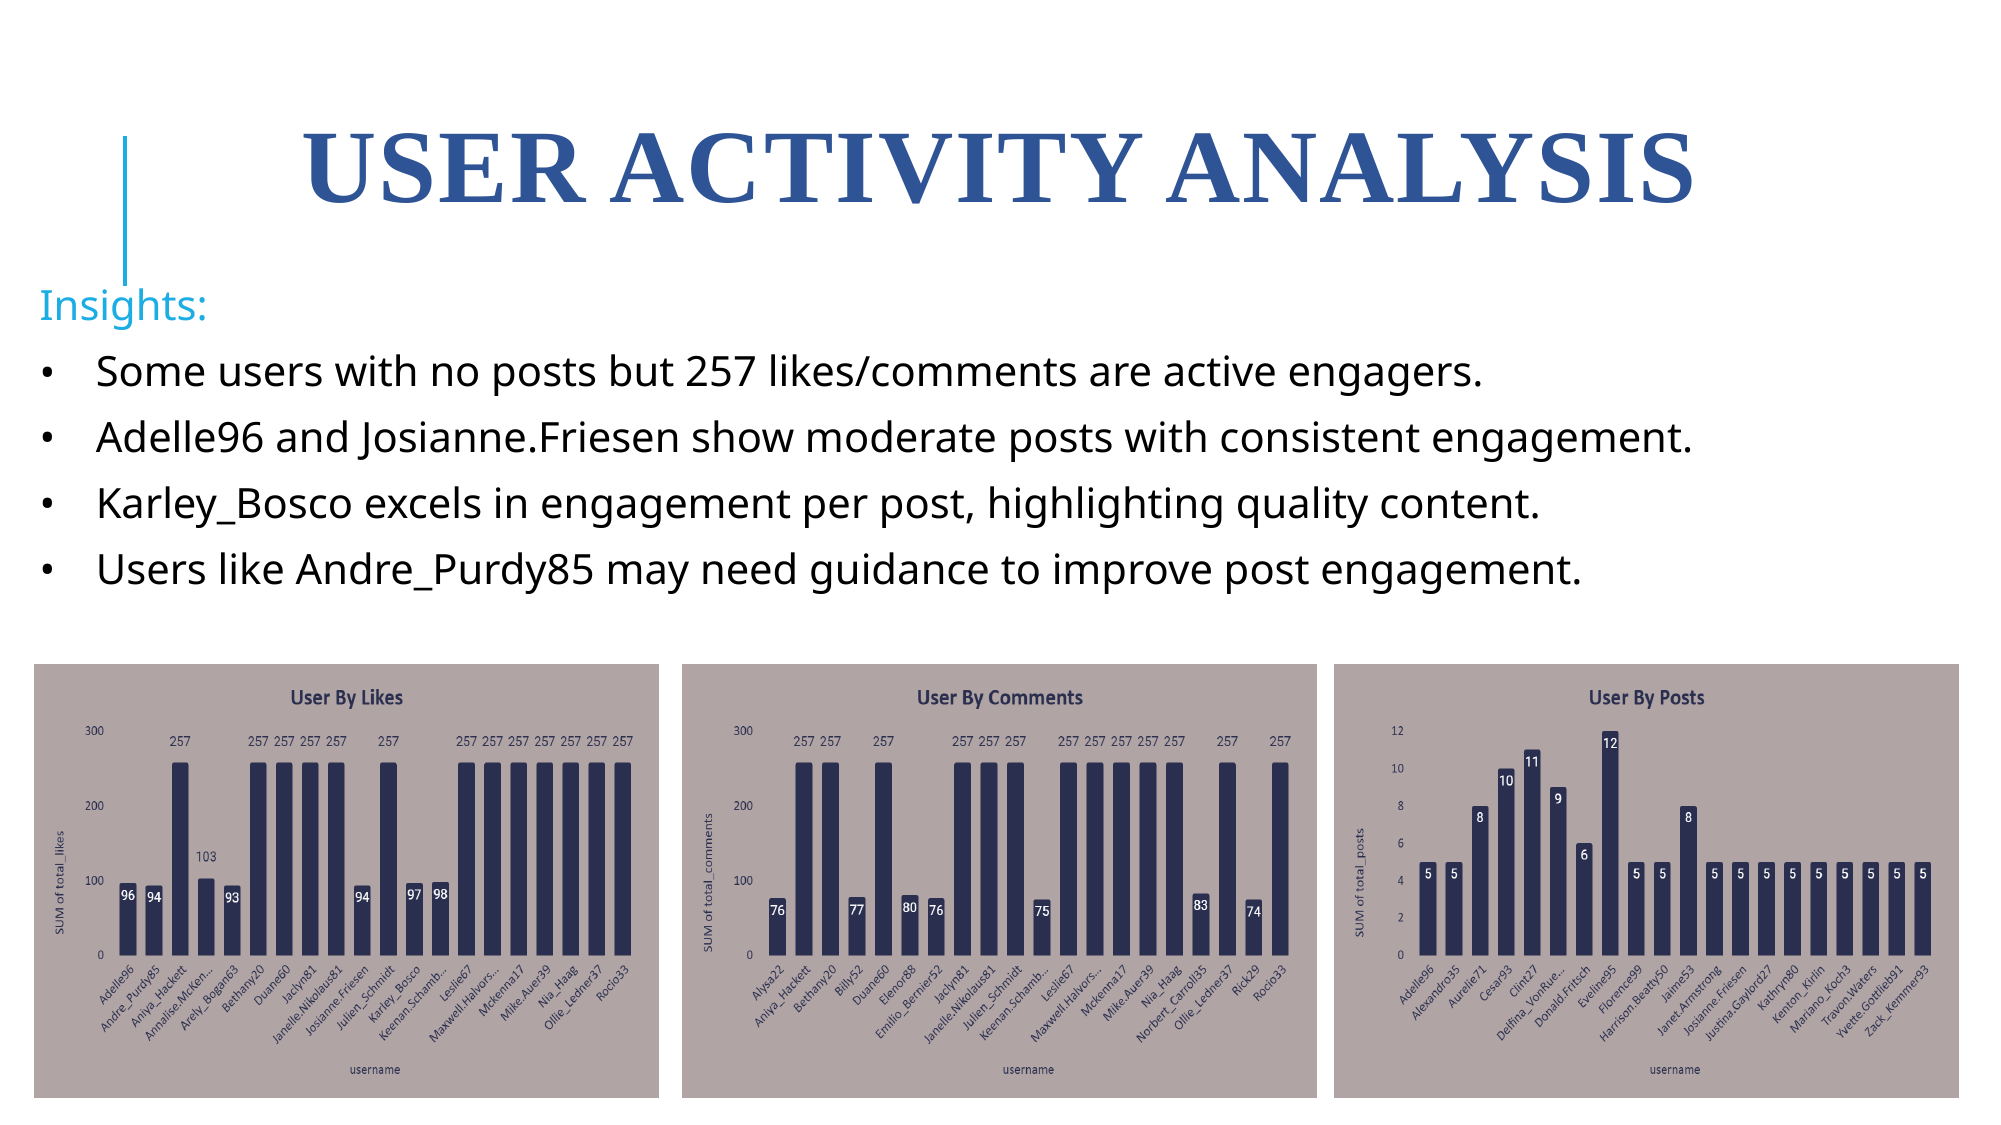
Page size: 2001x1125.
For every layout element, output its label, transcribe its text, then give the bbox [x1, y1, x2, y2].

list Insights: Some users with no posts but 257 likes/comments are active engagers. Adelle96 and Josianne.Friesen show moderate posts with consistent engagement. Karley_Bosco excels in engagement per post, highlighting quality content. Users like Andre_Purdy85 may need guidance to improve post engagement. [24, 277, 1976, 1125]
title User Activity Analysis [24, 59, 1976, 277]
picture [682, 664, 1318, 1099]
picture [34, 664, 659, 1099]
picture [1333, 664, 1959, 1099]
